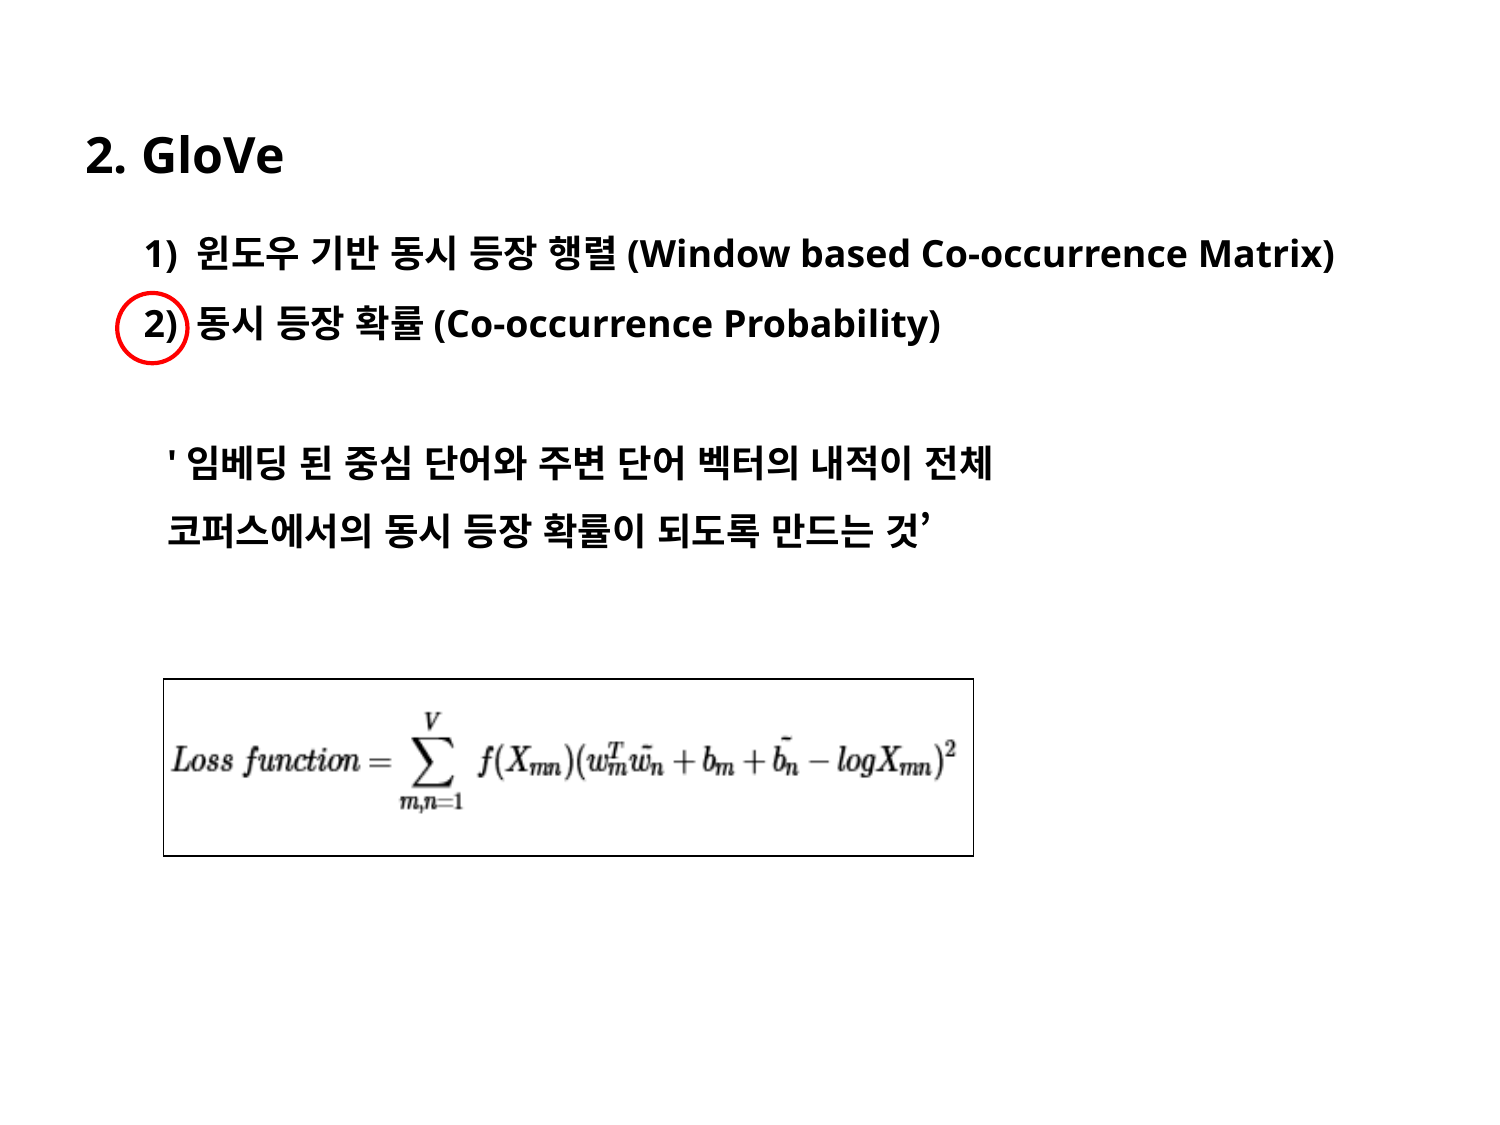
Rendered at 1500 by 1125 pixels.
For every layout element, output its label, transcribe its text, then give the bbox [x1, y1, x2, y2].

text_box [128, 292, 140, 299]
picture [163, 679, 973, 856]
text_box 1) 윈도우 기반 동시 등장 행렬(Window based Co-occurrence Matrix) [128, 222, 1454, 283]
text_box [115, 290, 190, 366]
text_box 2. GloVe [70, 116, 766, 252]
text_box 2) 동시 등장 확률(Co-occurrence Probability) [165, 292, 1055, 353]
text_box '임베딩 된 중심 단어와 주변 단어 벡터의 내적이 전체 코퍼스에서의 동시 등장 확률이 되도록 만드는 것’ [152, 410, 1032, 560]
